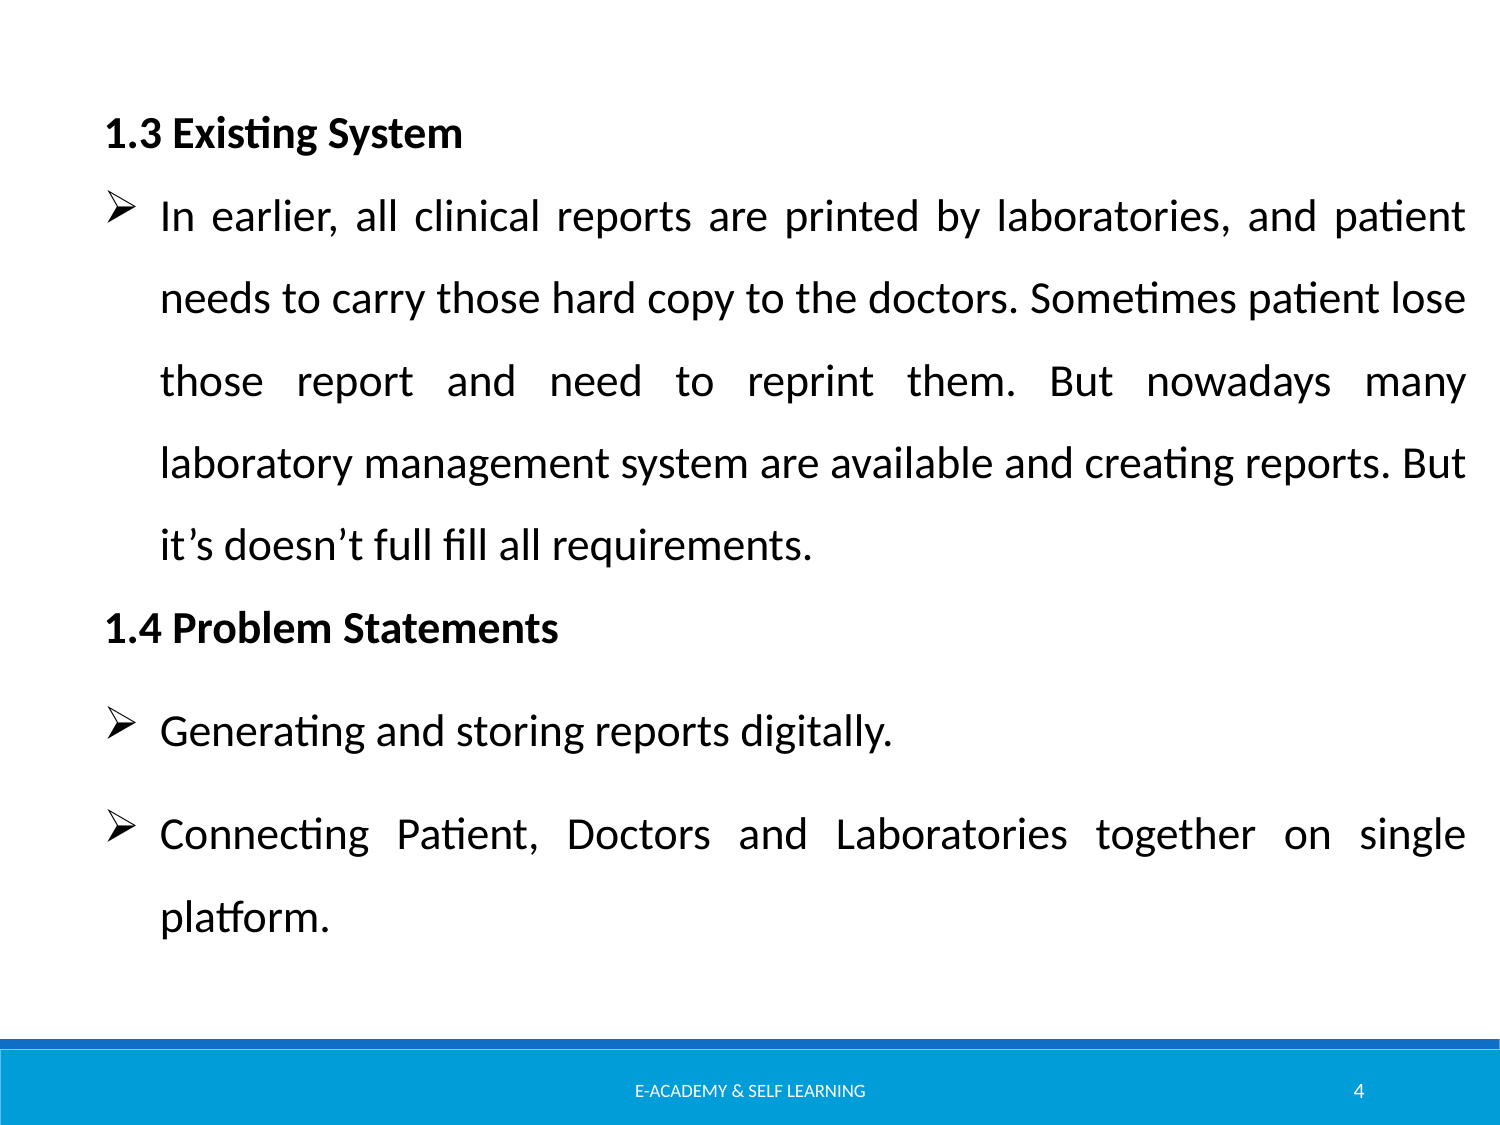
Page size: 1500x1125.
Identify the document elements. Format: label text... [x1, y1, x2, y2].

text_box 1.3 Existing System In earlier, all clinical reports are printed by laboratories, and patient needs to carry those hard copy to the doctors. Sometimes patient lose those report and need to reprint them. But nowadays many laboratory management system are available and creating reports. But it’s doesn’t full fill all requirements. 1.4 Problem Statements Generating and storing reports digitally. Connecting Patient, Doctors and Laboratories together on single platform. [88, 67, 1483, 949]
slide_number 4 [1218, 1059, 1380, 1120]
footer E-Academy & Self Learning [453, 1059, 1047, 1120]
